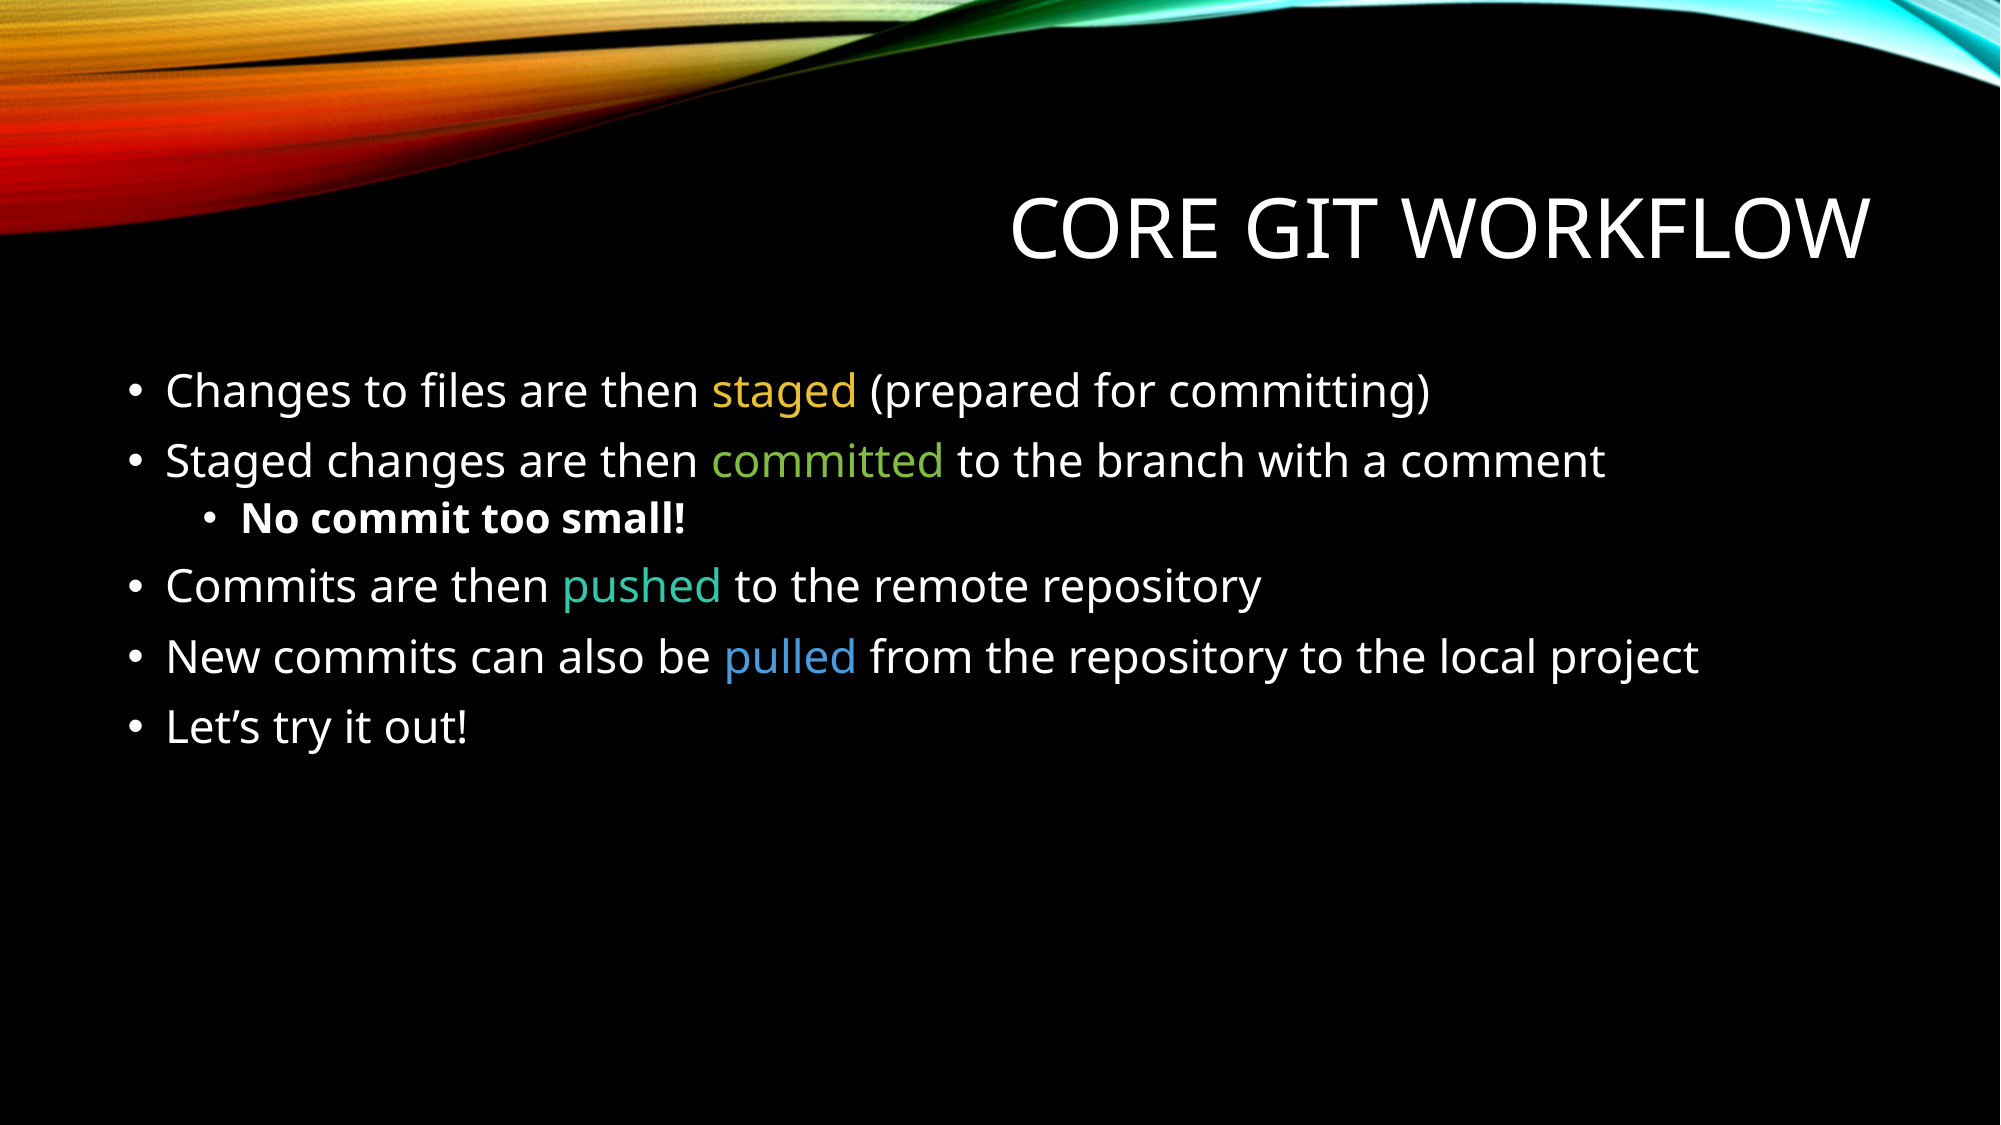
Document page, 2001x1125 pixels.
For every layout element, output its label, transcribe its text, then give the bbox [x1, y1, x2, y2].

title Core git workflow [474, 125, 1888, 338]
picture [0, 0, 2000, 237]
list Changes to files are then staged (prepared for committing) Staged changes are then committed to the branch with a comment No commit too small! Commits are then pushed to the remote repository New commits can also be pulled from the repository to the local project Let’s try it out! [112, 360, 1717, 1071]
